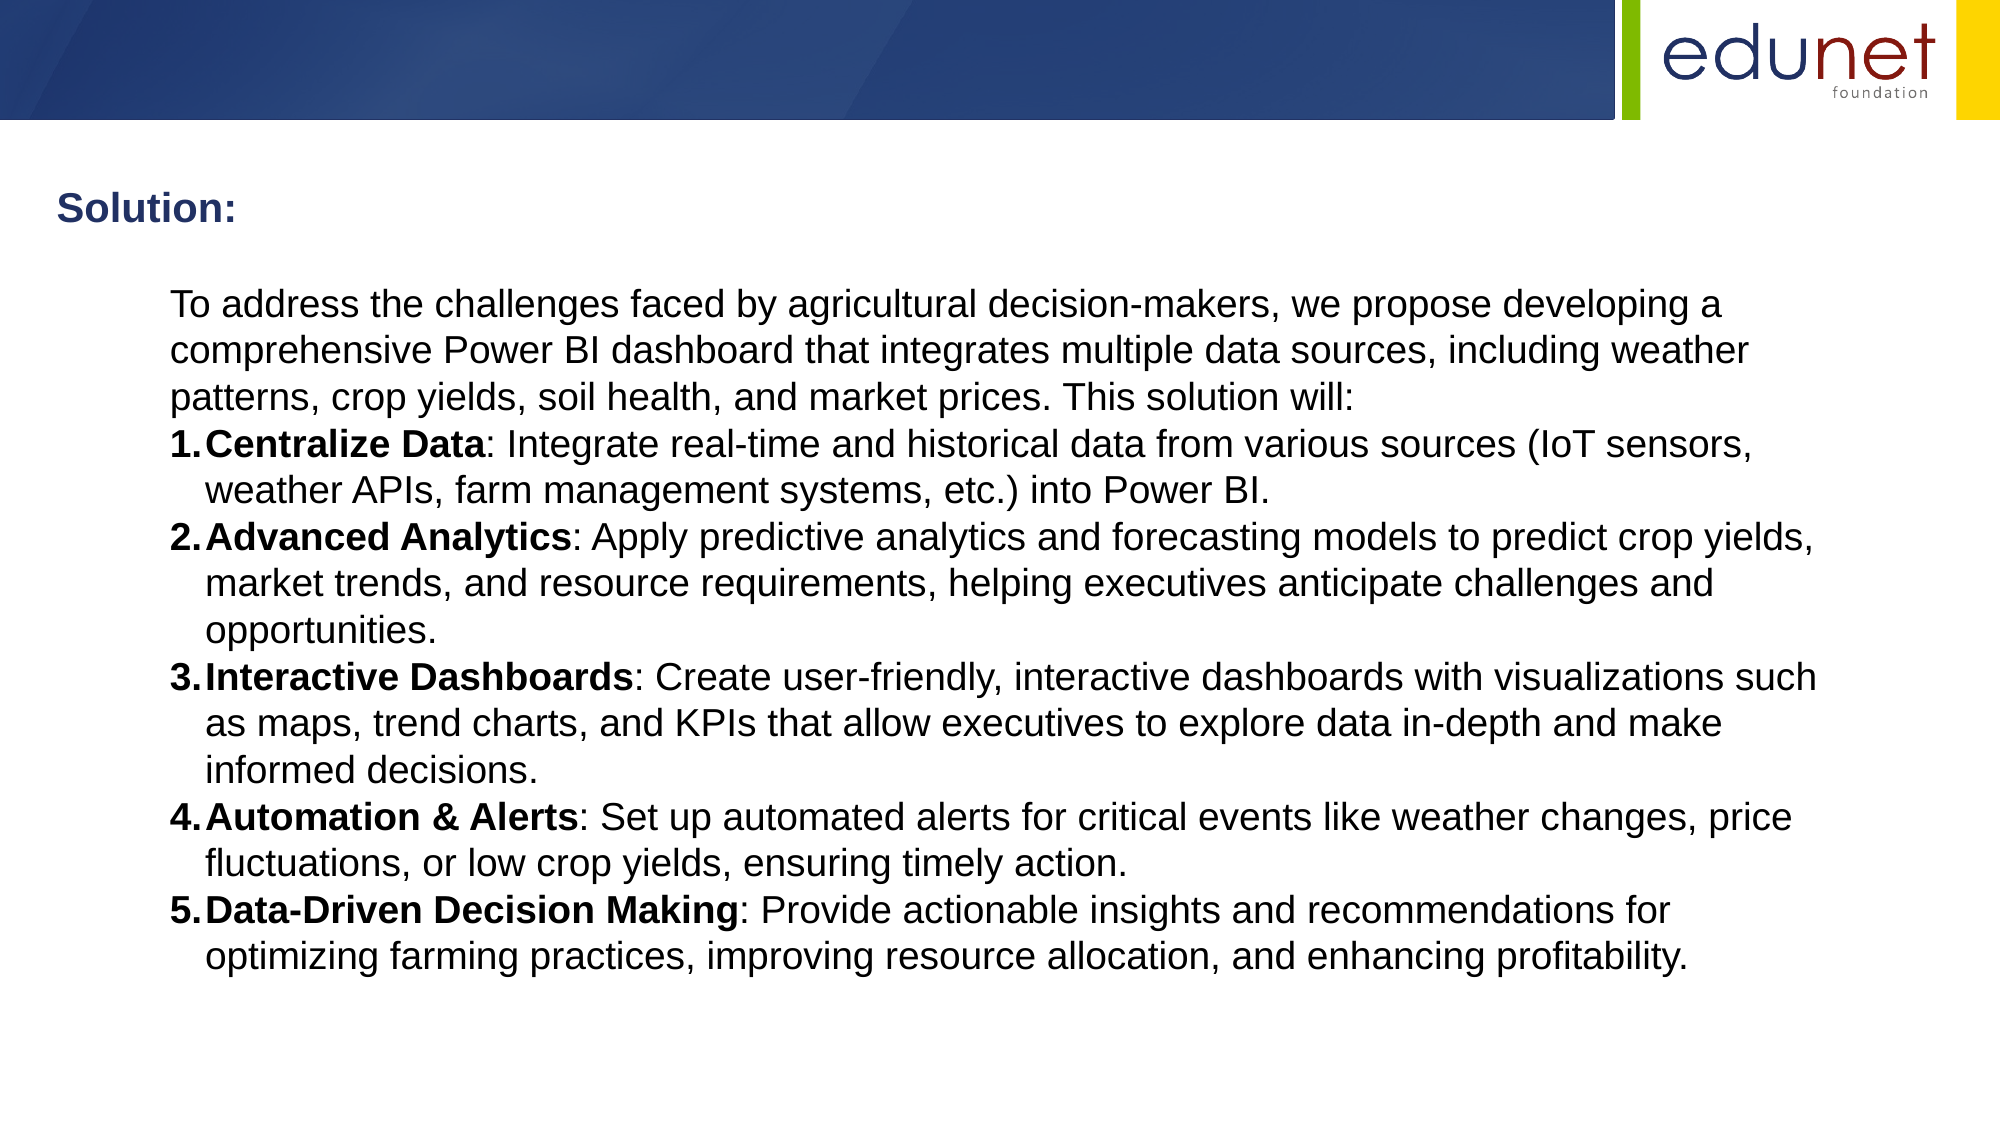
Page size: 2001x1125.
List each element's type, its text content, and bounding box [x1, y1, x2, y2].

text_box Solution: [41, 172, 1043, 238]
picture [1652, 12, 1948, 108]
text_box To address the challenges faced by agricultural decision-makers, we propose developing a comprehensive Power BI dashboard that integrates multiple data sources, including weather patterns, crop yields, soil health, and market prices. This solution will: Centralize Data: Integrate real-time and historical data from various sources (IoT sensors, weather APIs, farm management systems, etc.) into Power BI. Advanced Analytics: Apply predictive analytics and forecasting models to predict crop yields, market trends, and resource requirements, helping executives anticipate challenges and opportunities. Interactive Dashboards: Create user-friendly, interactive dashboards with visualizations such as maps, trend charts, and KPIs that allow executives to explore data in-depth and make informed decisions. Automation & Alerts: Set up automated alerts for critical events like weather changes, price fluctuations, or low crop yields, ensuring timely action. Data-Driven Decision Making: Provide actionable insights and recommendations for optimizing farming practices, improving resource allocation, and enhancing profitability. [155, 271, 1845, 985]
